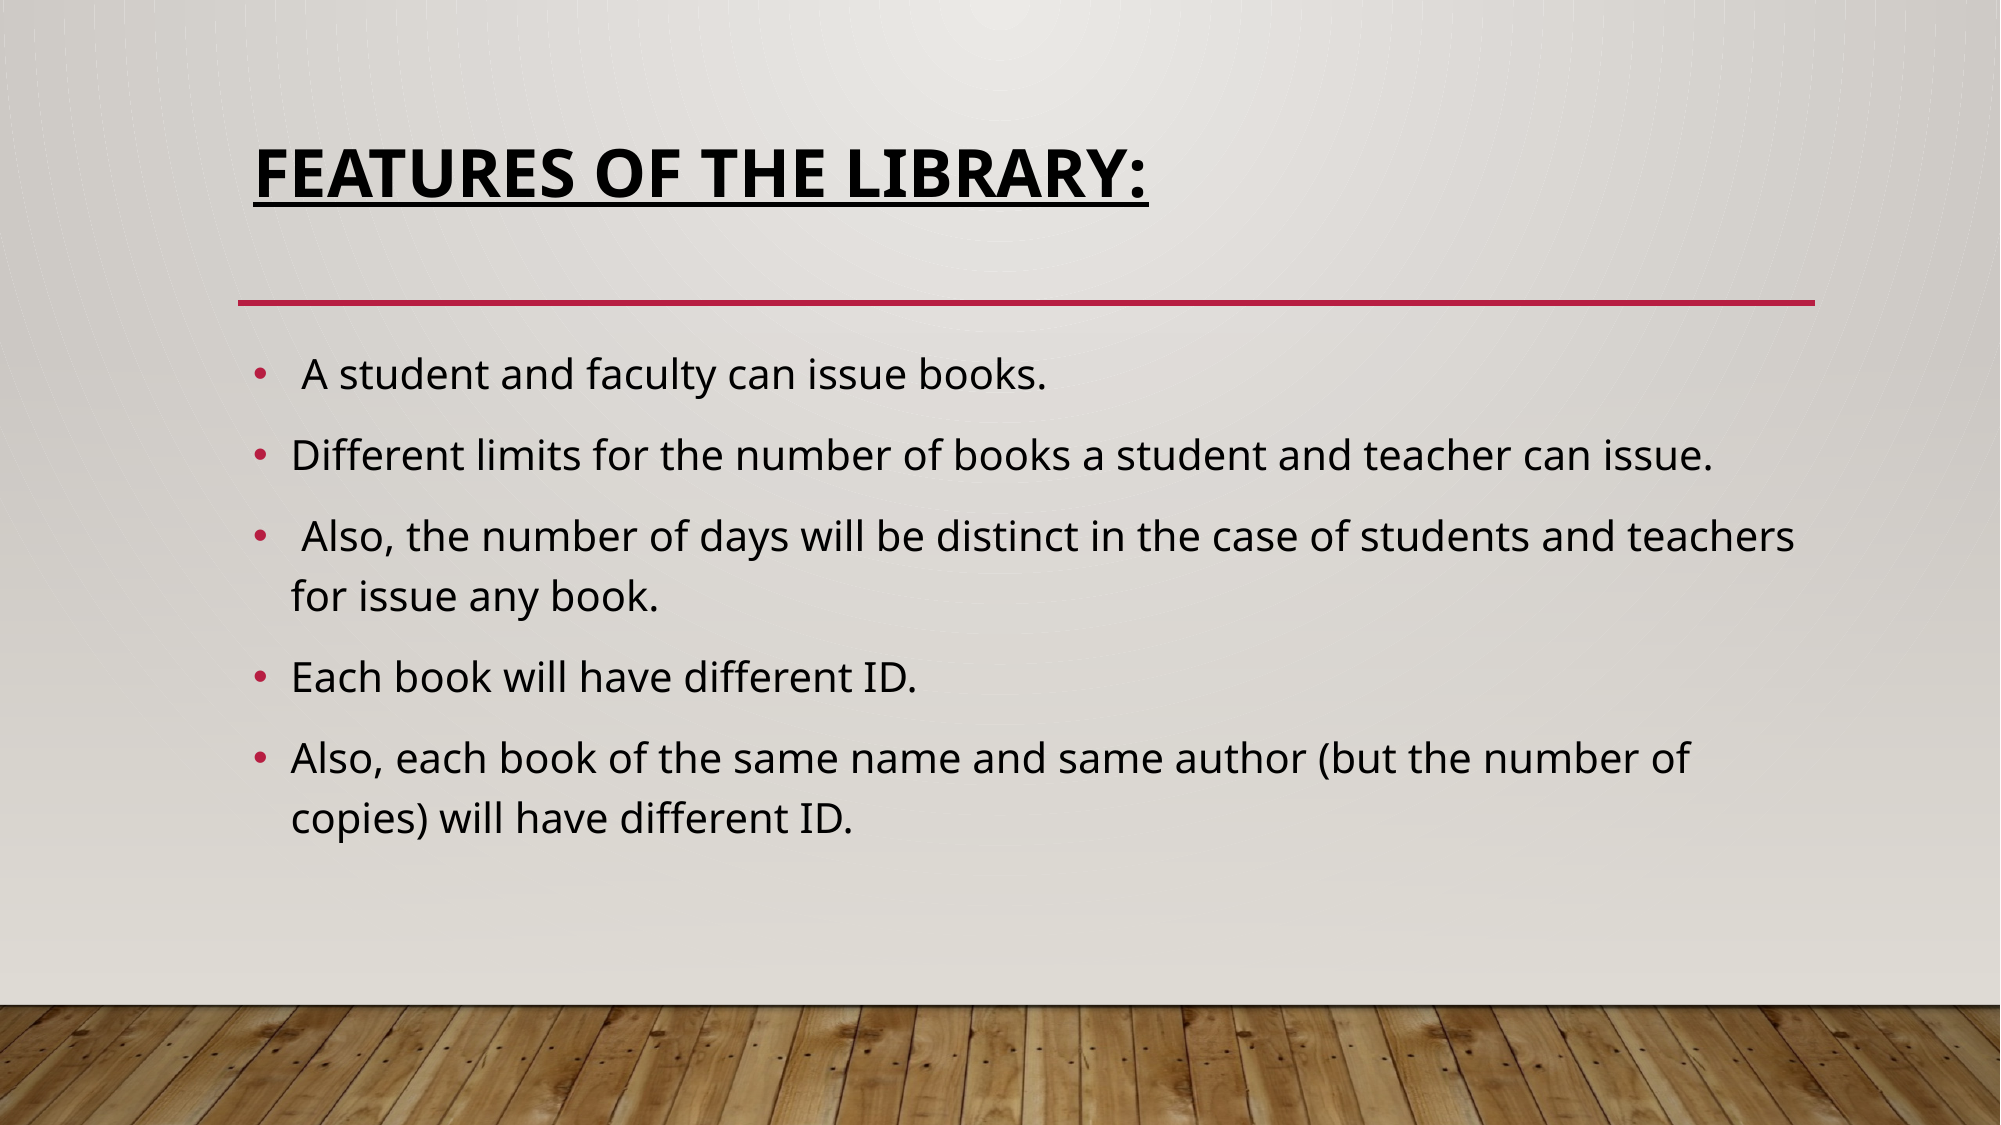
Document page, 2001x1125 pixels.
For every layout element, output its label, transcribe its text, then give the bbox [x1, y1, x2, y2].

title Features Of The Library: [238, 131, 1814, 305]
picture [0, 1005, 2000, 1125]
list A student and faculty can issue books. Different limits for the number of books a student and teacher can issue. Also, the number of days will be distinct in the case of students and teachers for issue any book. Each book will have different ID. Also, each book of the same name and same author (but the number of copies) will have different ID. [238, 330, 1814, 897]
